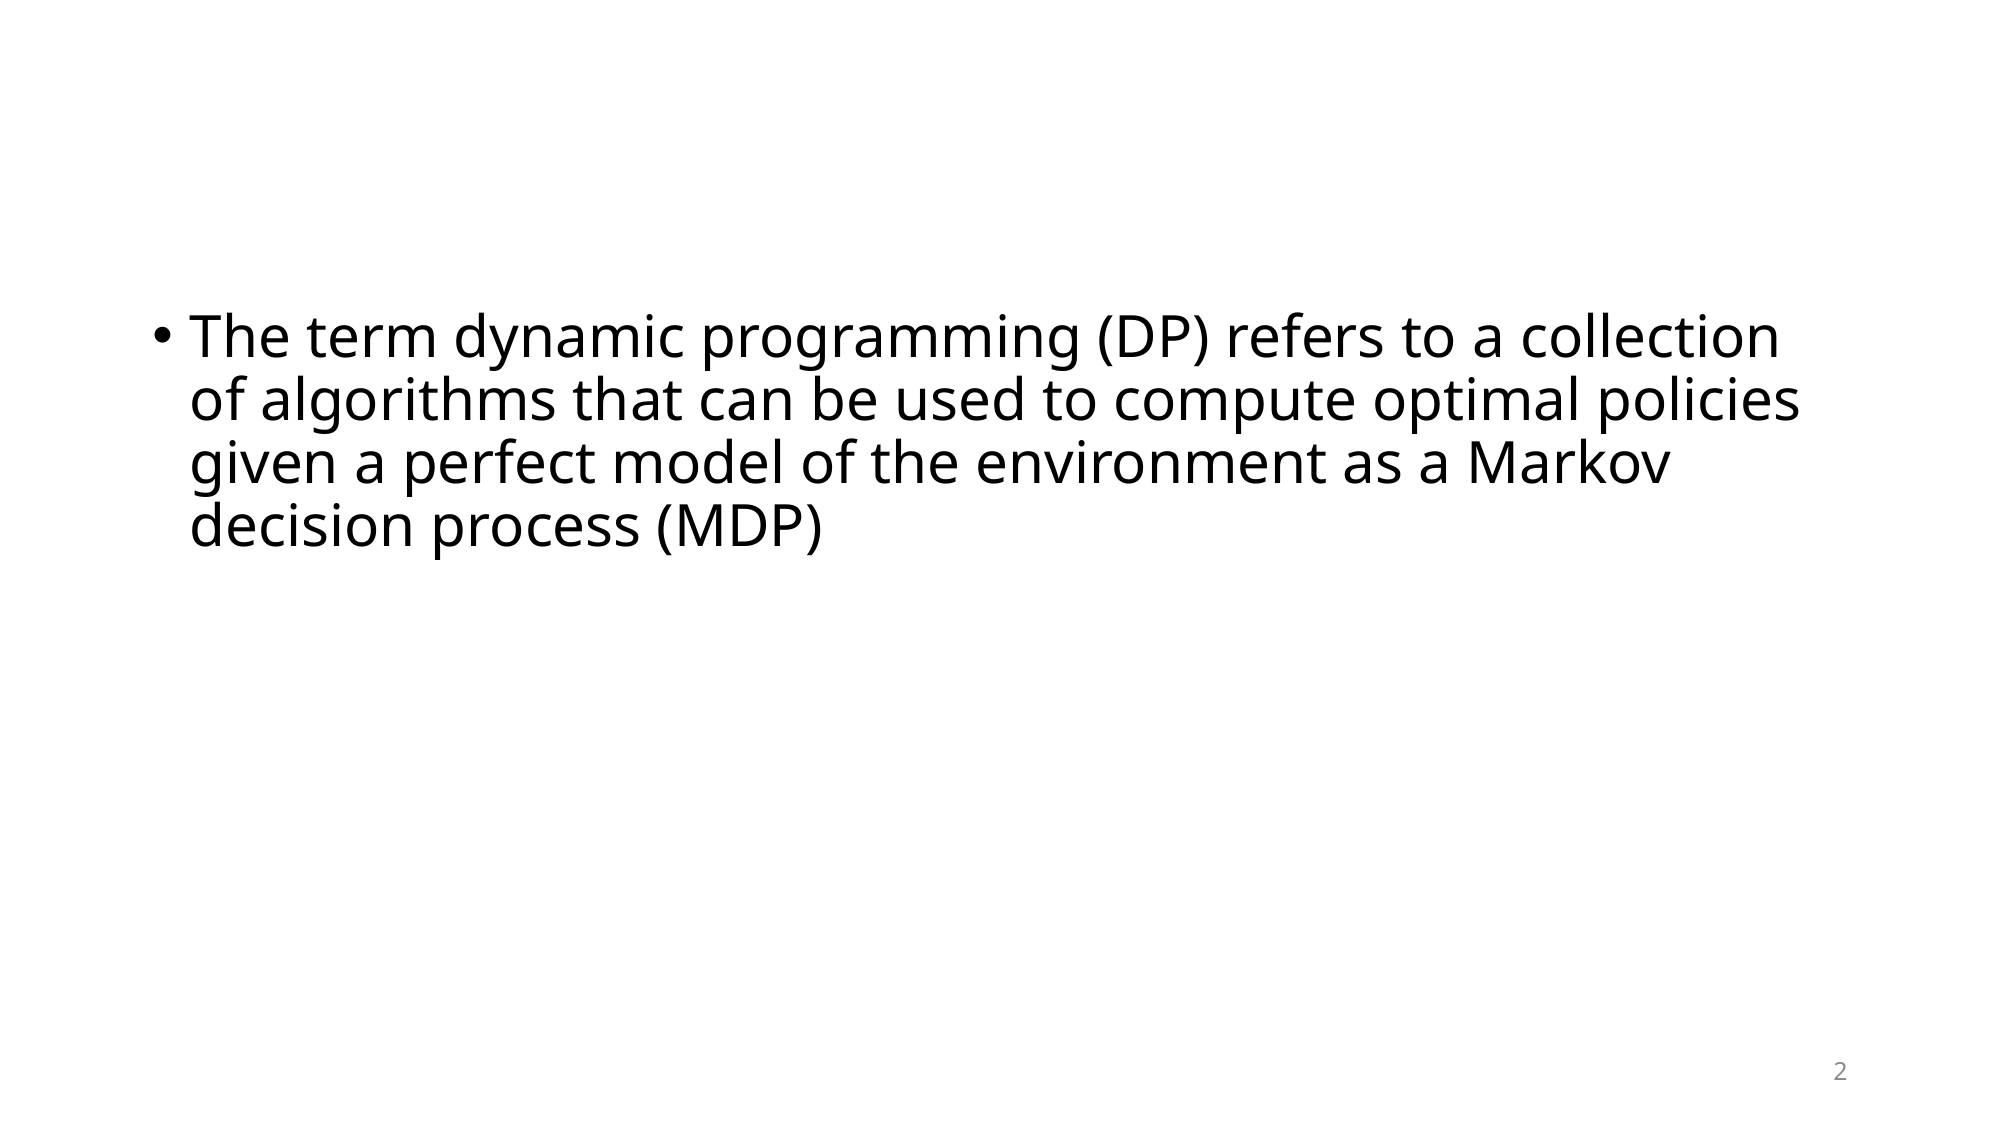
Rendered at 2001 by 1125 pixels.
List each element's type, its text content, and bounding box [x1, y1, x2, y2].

slide_number 2 [1412, 1042, 1863, 1103]
list The term dynamic programming (DP) refers to a collection of algorithms that can be used to compute optimal policies given a perfect model of the environment as a Markov decision process (MDP) [137, 299, 1863, 1014]
